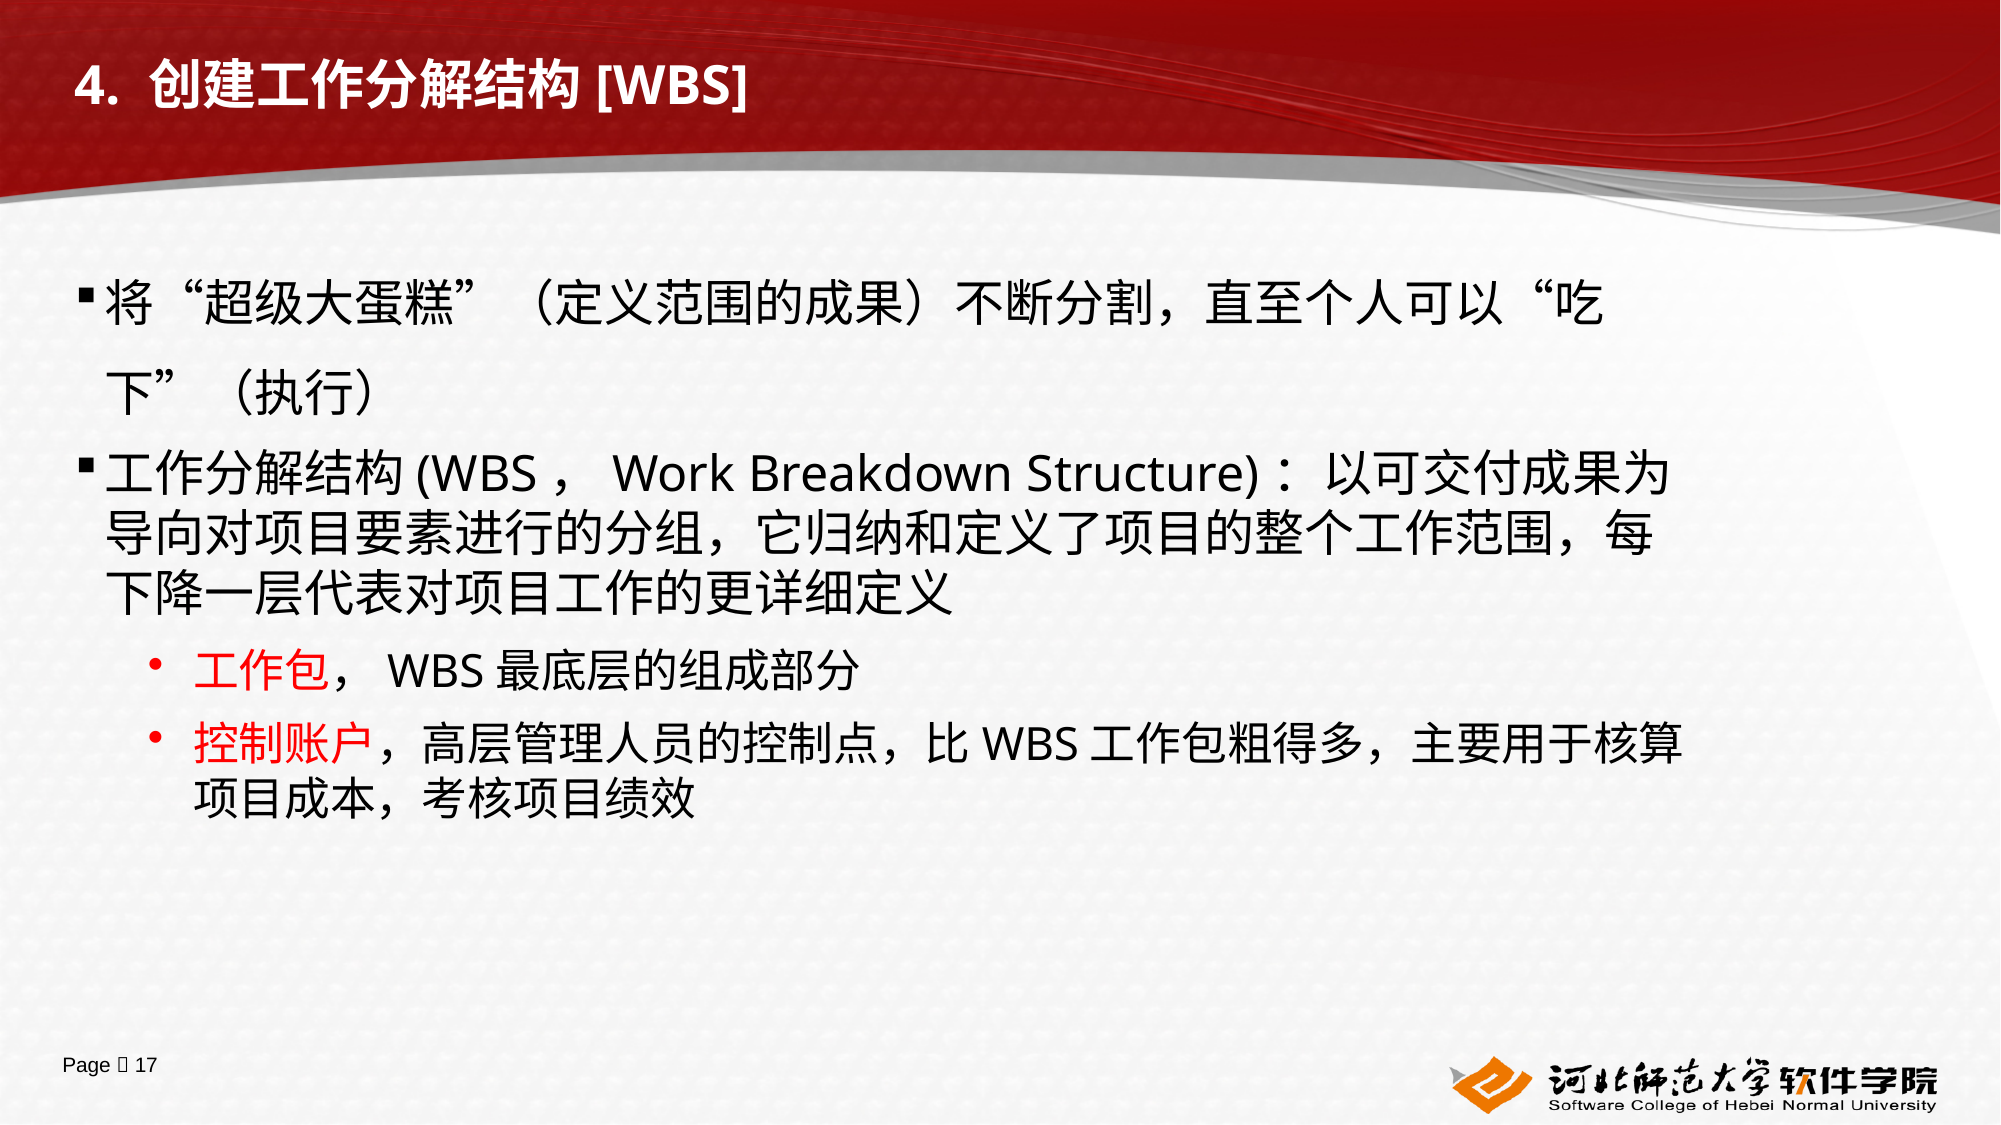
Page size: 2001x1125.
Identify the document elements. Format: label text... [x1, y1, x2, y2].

picture [0, 0, 2001, 1125]
list 将“超级大蛋糕”（定义范围的成果）不断分割，直至个人可以“吃下”（执行） 工作分解结构(WBS，Work Breakdown Structure)：以可交付成果为导向对项目要素进行的分组，它归纳和定义了项目的整个工作范围，每下降一层代表对项目工作的更详细定义 工作包，WBS最底层的组成部分 控制账户，高层管理人员的控制点，比WBS工作包粗得多，主要用于核算项目成本，考核项目绩效 [74, 241, 1698, 950]
title 4. 创建工作分解结构[WBS] [74, 50, 1939, 157]
